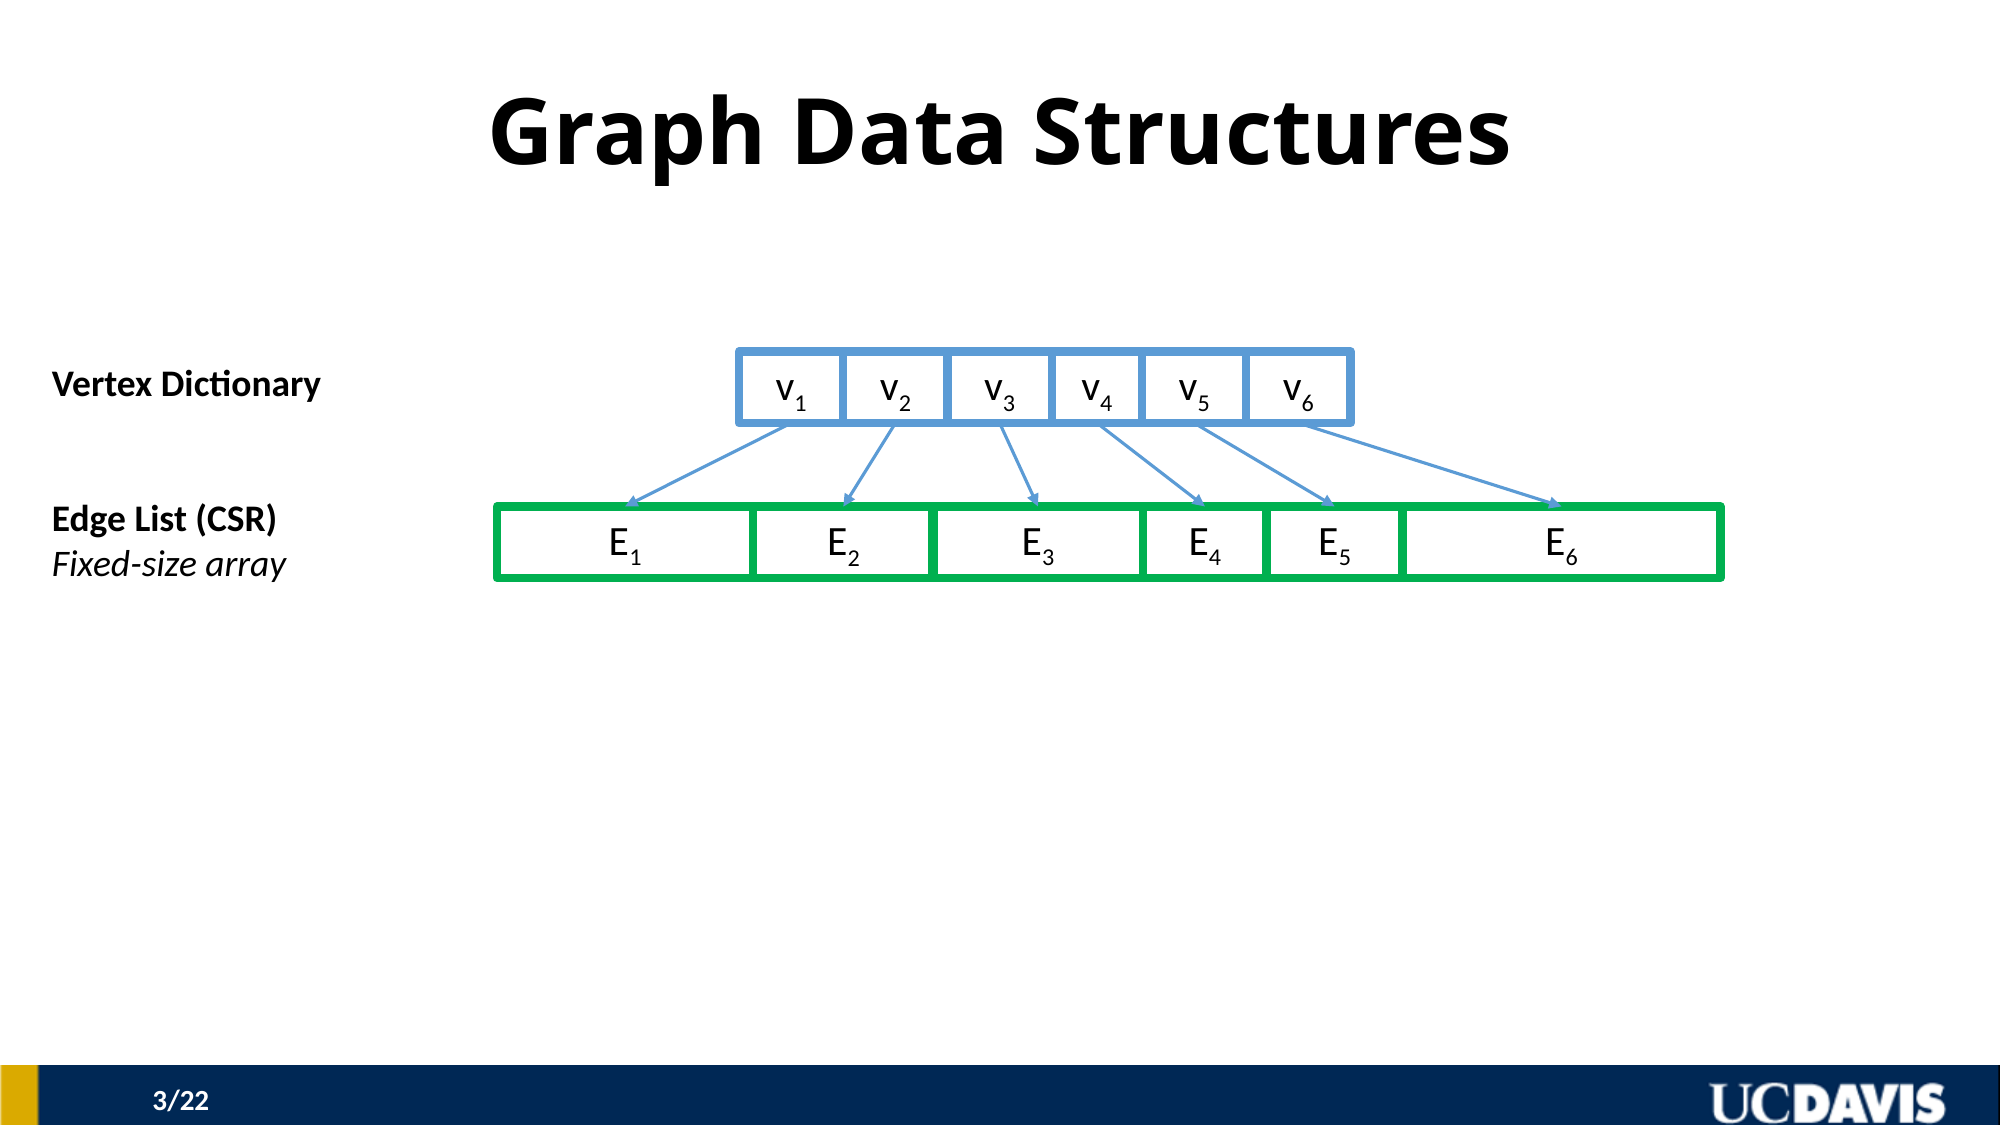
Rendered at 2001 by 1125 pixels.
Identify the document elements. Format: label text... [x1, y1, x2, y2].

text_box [1194, 417, 1298, 507]
text_box Edge List (CSR) Fixed-size array [37, 486, 360, 591]
text_box v3 [947, 351, 1051, 424]
text_box v6 [1246, 351, 1351, 417]
text_box E3 [932, 506, 1143, 578]
text_box v4 [1051, 351, 1142, 424]
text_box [1096, 417, 1194, 507]
picture [0, 1065, 2000, 1125]
text_box Vertex Dictionary [37, 351, 360, 412]
title Graph Data Structures [137, 59, 1863, 210]
text_box E4 [1143, 507, 1266, 578]
text_box v1 [739, 351, 843, 424]
text_box E6 [1402, 506, 1721, 578]
text_box v2 [843, 351, 947, 424]
text_box v5 [1142, 351, 1246, 417]
text_box E2 [753, 506, 934, 579]
slide_number 2/22 [137, 1068, 588, 1125]
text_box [999, 417, 1038, 507]
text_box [625, 417, 792, 507]
text_box E1 [496, 506, 753, 578]
text_box E5 [1266, 507, 1402, 578]
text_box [843, 417, 896, 507]
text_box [1298, 417, 1562, 507]
